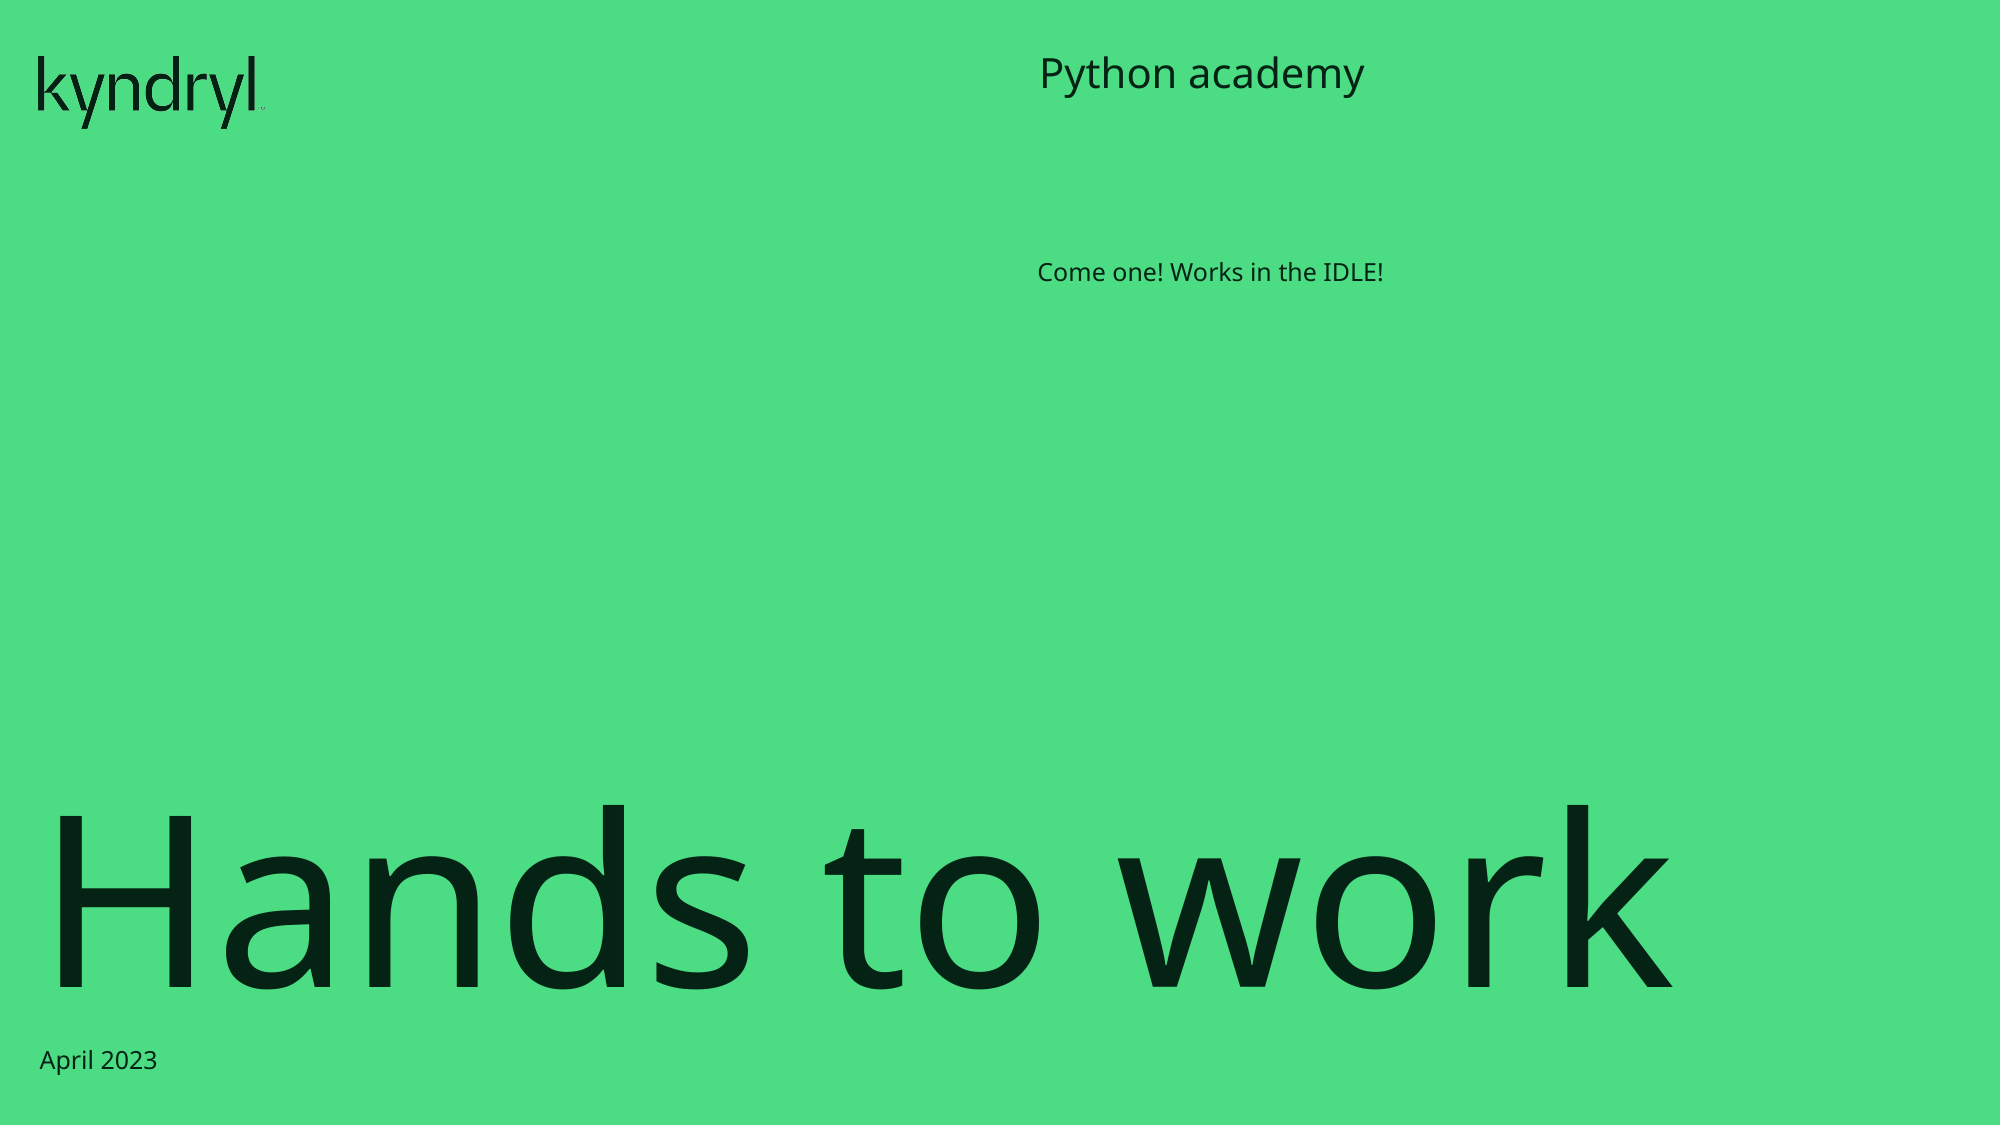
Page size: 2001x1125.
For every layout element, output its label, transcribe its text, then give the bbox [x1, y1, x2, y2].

picture [38, 56, 265, 129]
list Hands to work [37, 600, 1963, 1035]
list Come one! Works in the IDLE! [1037, 256, 1963, 332]
list Python academy [1039, 64, 1960, 150]
list April 2023 [39, 1044, 469, 1073]
